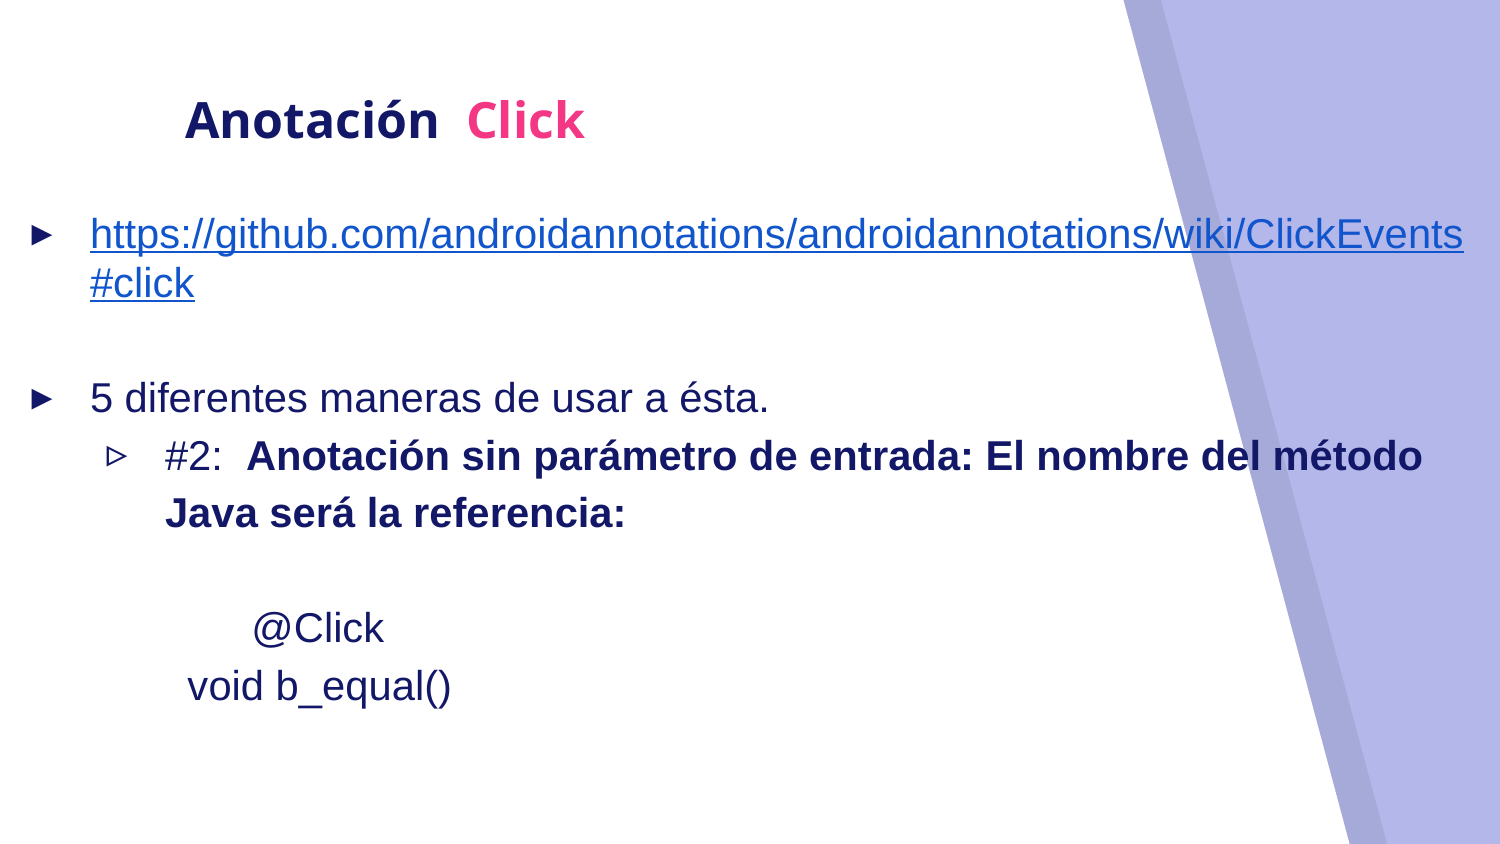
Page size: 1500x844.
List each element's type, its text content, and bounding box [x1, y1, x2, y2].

title Anotación Click [170, 83, 1044, 164]
list https://github.com/androidannotations/androidannotations/wiki/ClickEvents#click 5 diferentes maneras de usar a ésta. #2: Anotación sin parámetro de entrada: El nombre del método Java será la referencia: @Click void b_equal() [0, 184, 1500, 760]
